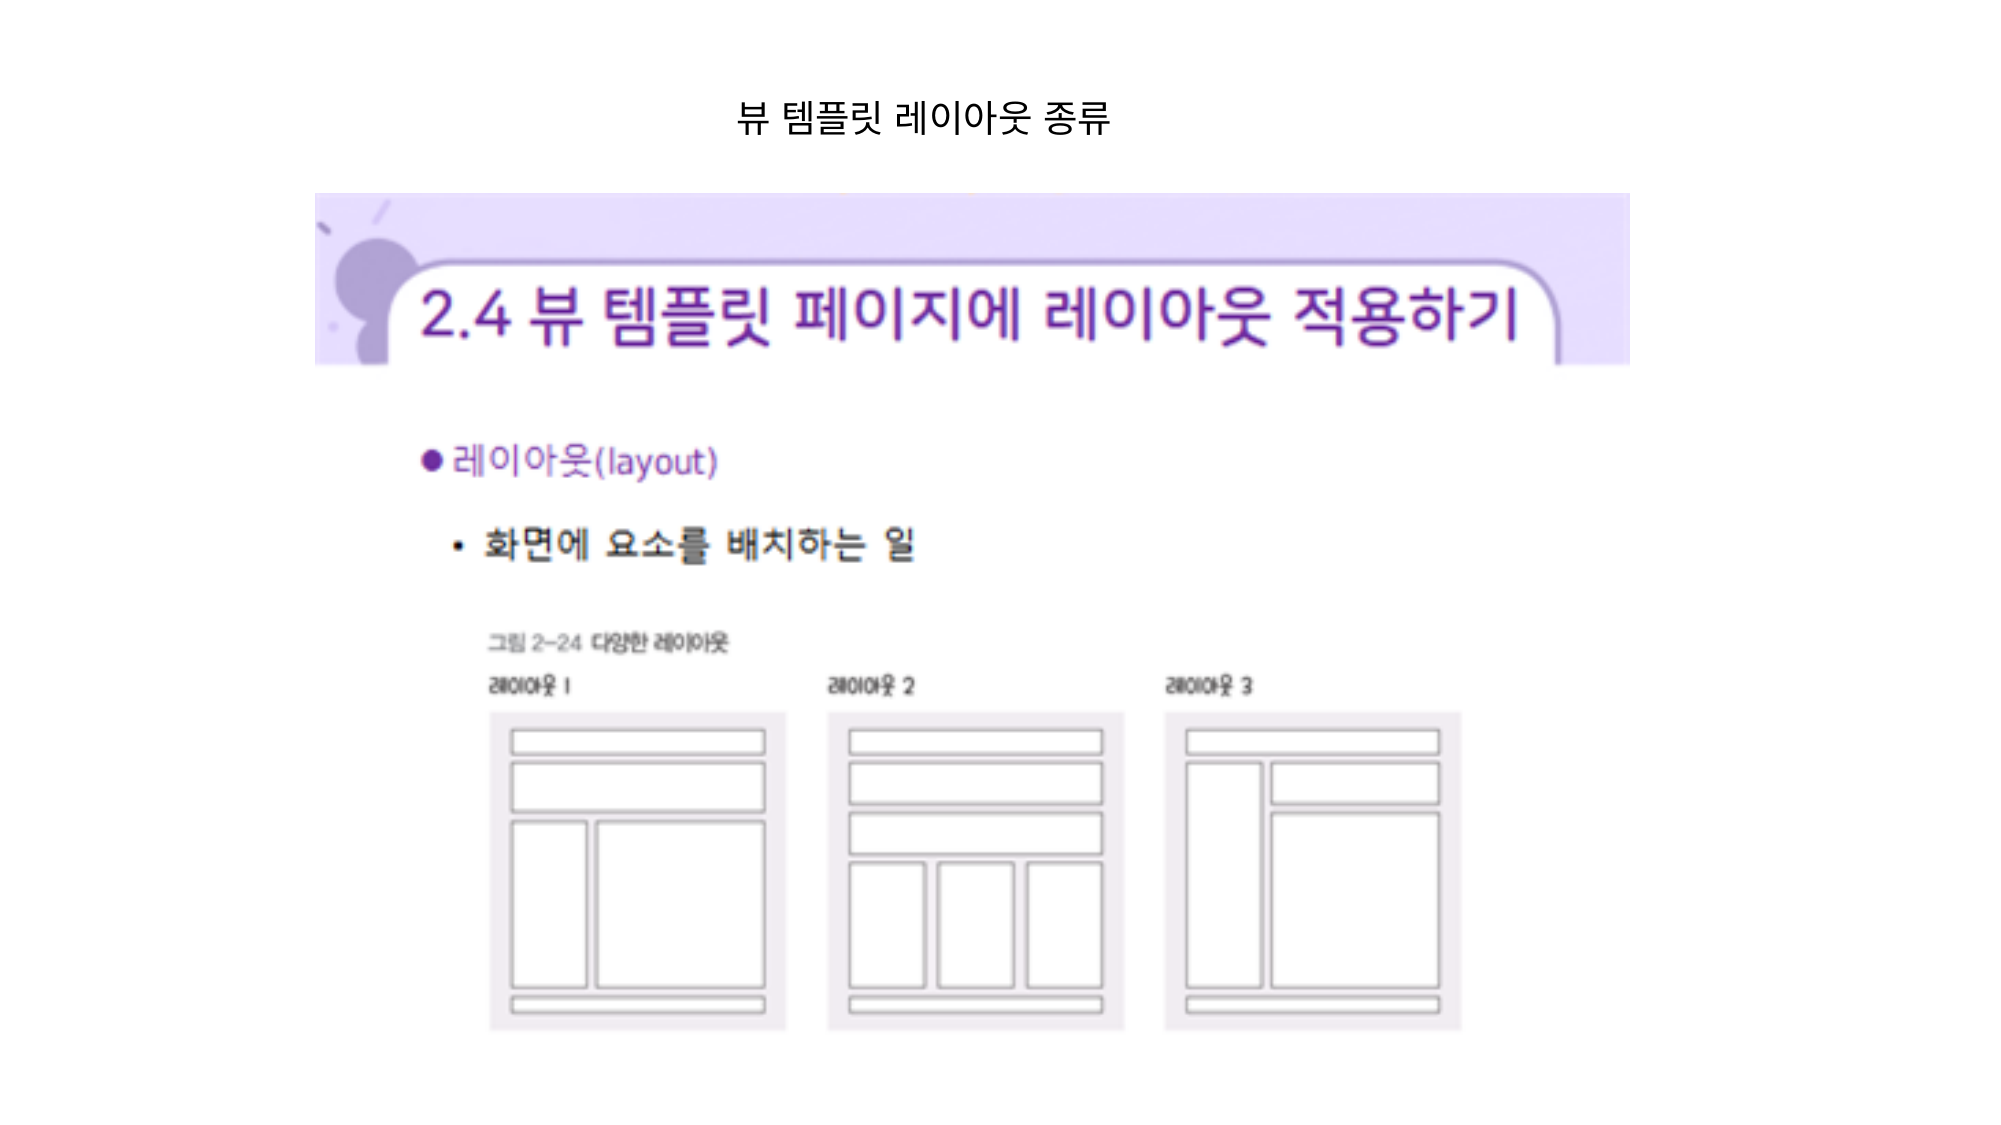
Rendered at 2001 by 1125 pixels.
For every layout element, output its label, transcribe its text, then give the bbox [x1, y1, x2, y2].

picture [315, 193, 1630, 1078]
text_box 뷰 템플릿 레이아웃 종류 [721, 87, 1402, 147]
